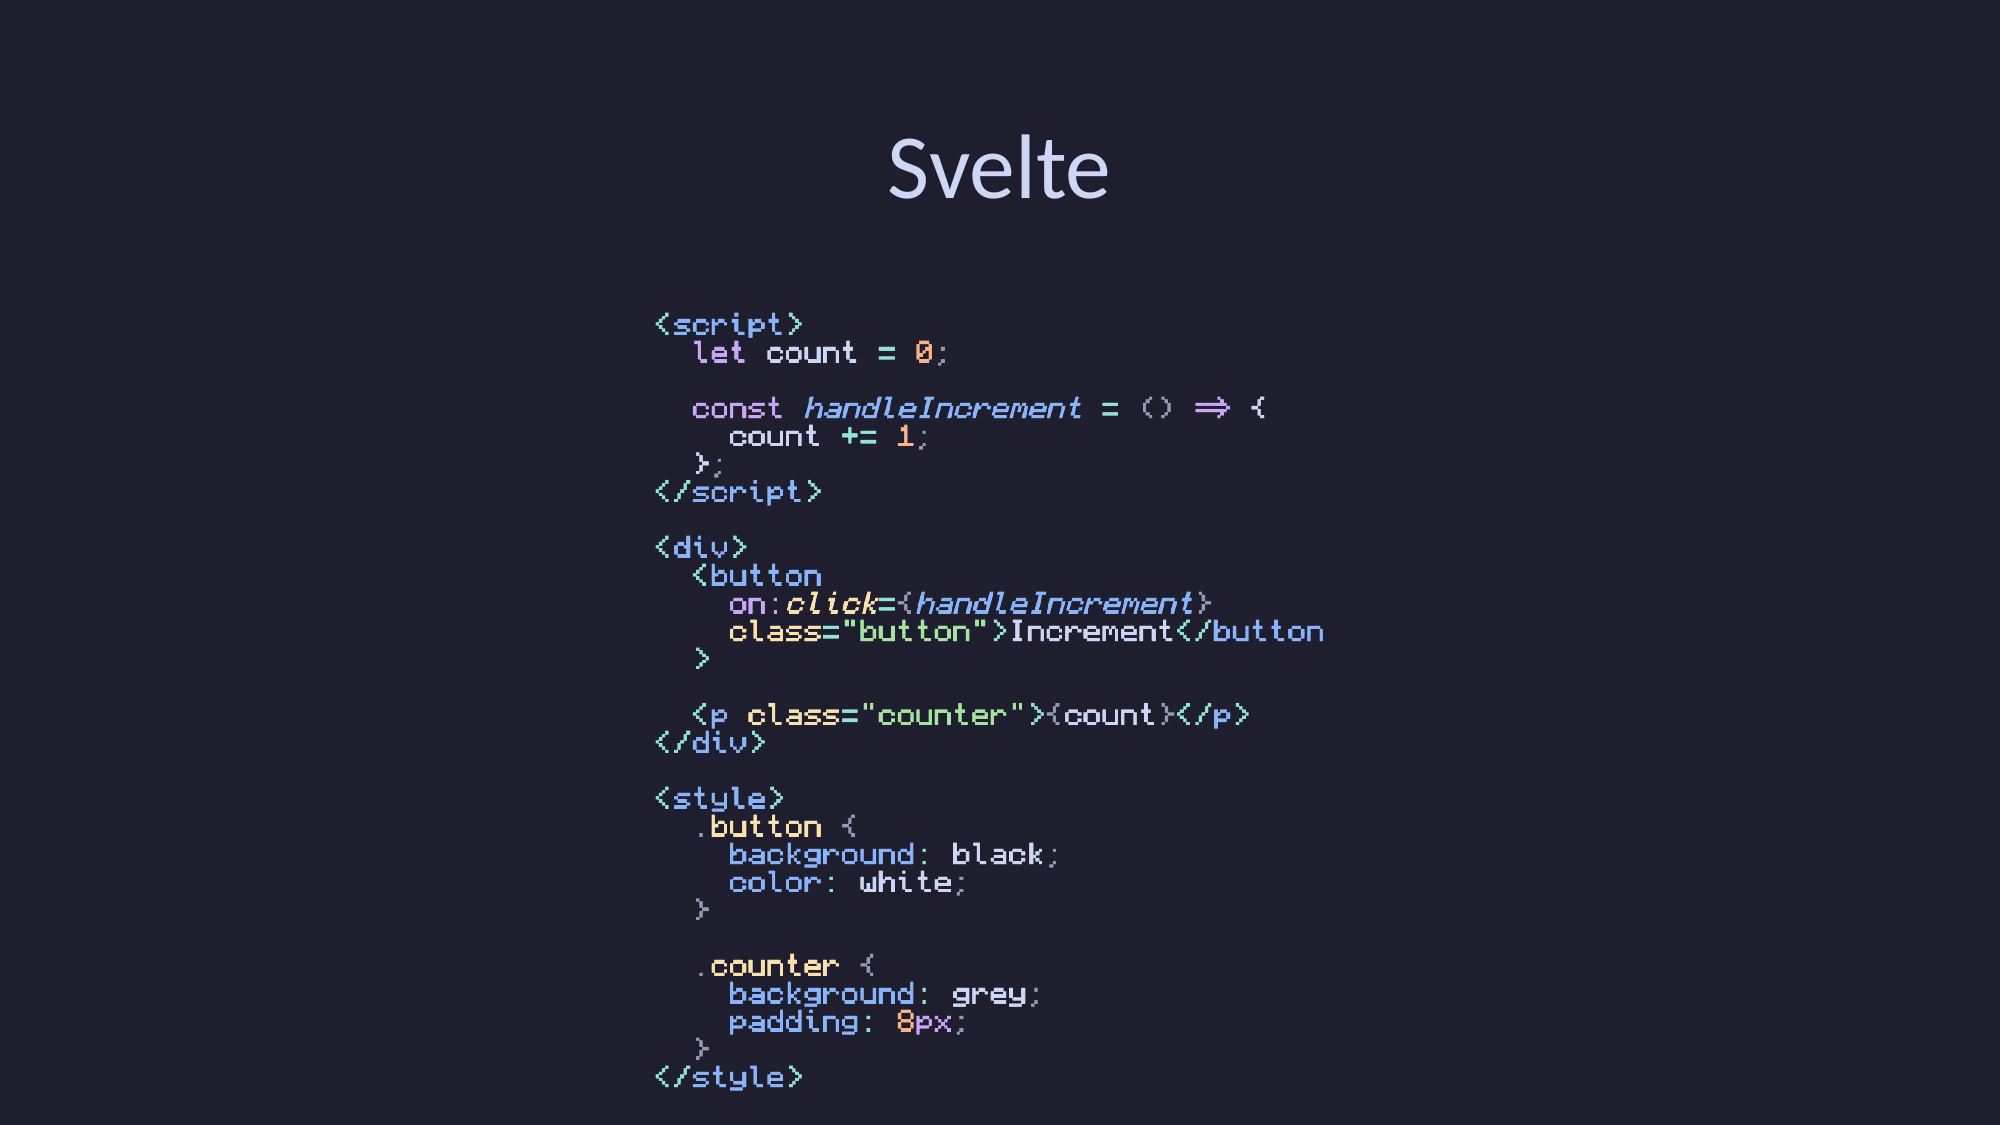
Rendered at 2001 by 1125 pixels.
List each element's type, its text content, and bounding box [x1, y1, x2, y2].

picture [624, 277, 1376, 1125]
title Svelte [137, 59, 1863, 278]
